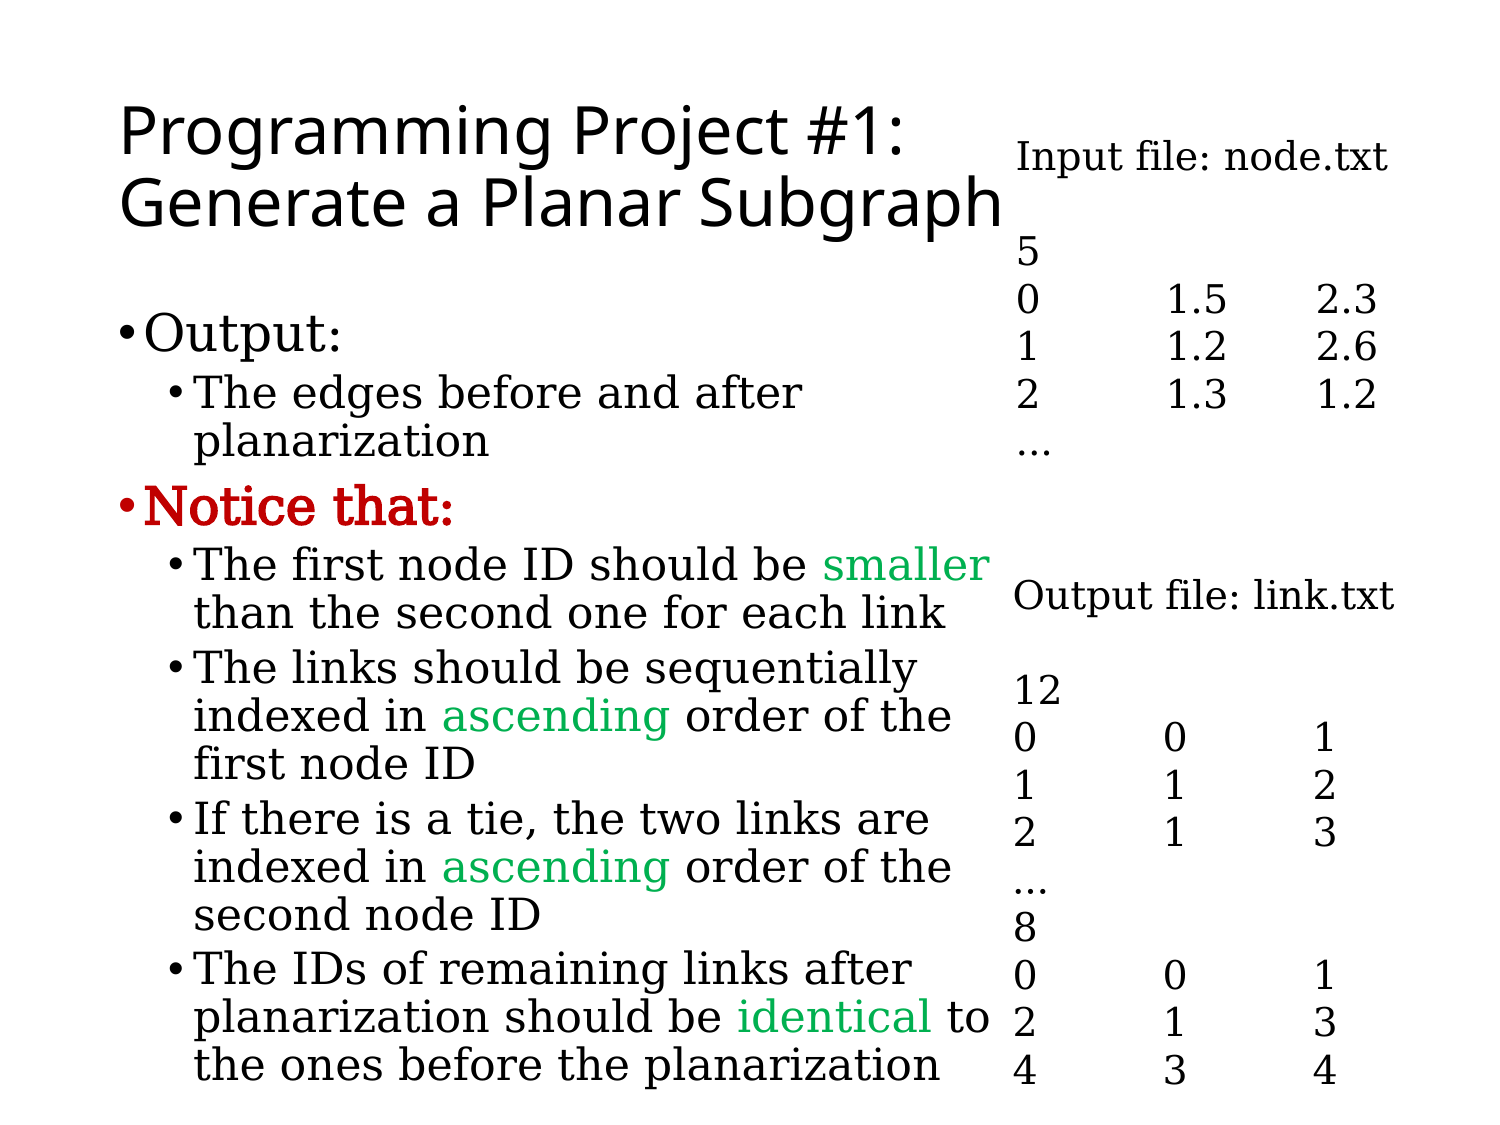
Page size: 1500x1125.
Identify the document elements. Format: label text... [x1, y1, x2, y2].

text_box Output file: link.txt 12 0 0 1 1 1 2 2 1 3 … 8 0 0 1 2 1 3 4 3 4 [998, 562, 1500, 1100]
text_box Output: The edges before and after planarization Notice that: The first node ID should be smaller than the second one for each link The links should be sequentially indexed in ascending order of the first node ID If there is a tie, the two links are indexed in ascending order of the second node ID The IDs of remaining links after planarization should be identical to the ones before the planarization [103, 299, 1010, 1125]
title Programming Project #1: Generate a Planar Subgraph [103, 59, 1397, 278]
text_box Input file: node.txt 5 0 1.5 2.3 1 1.2 2.6 2 1.3 1.2 ... [925, 123, 1482, 472]
